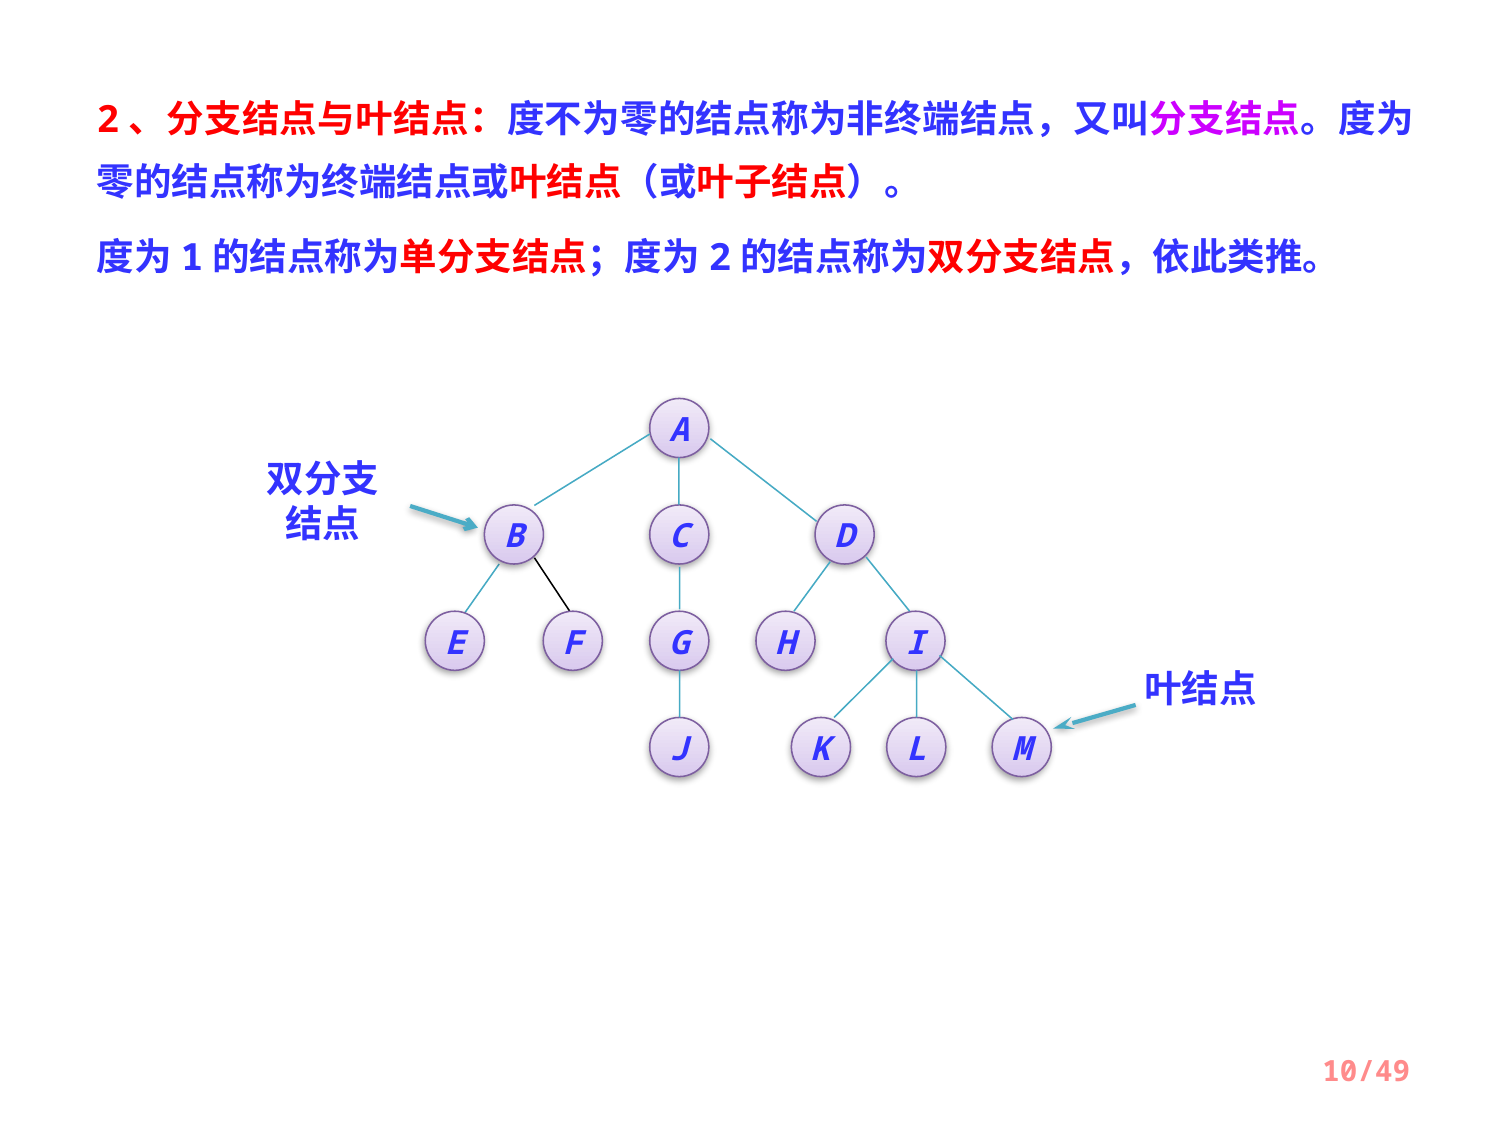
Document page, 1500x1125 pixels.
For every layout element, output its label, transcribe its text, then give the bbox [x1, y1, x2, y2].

slide_number 10/49 [1074, 1042, 1425, 1103]
text_box [1056, 716, 1075, 729]
text_box [1071, 709, 1112, 726]
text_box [424, 398, 1052, 777]
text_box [409, 505, 419, 528]
text_box 叶结点 [1112, 657, 1290, 718]
text_box 双分支结点 [234, 447, 412, 553]
text_box 2、分支结点与叶结点：度不为零的结点称为非终端结点，又叫分支结点。度为零的结点称为终端结点或叶结点（或叶子结点）。 度为1的结点称为单分支结点；度为2的结点称为双分支结点，依此类推。 [82, 70, 1429, 285]
